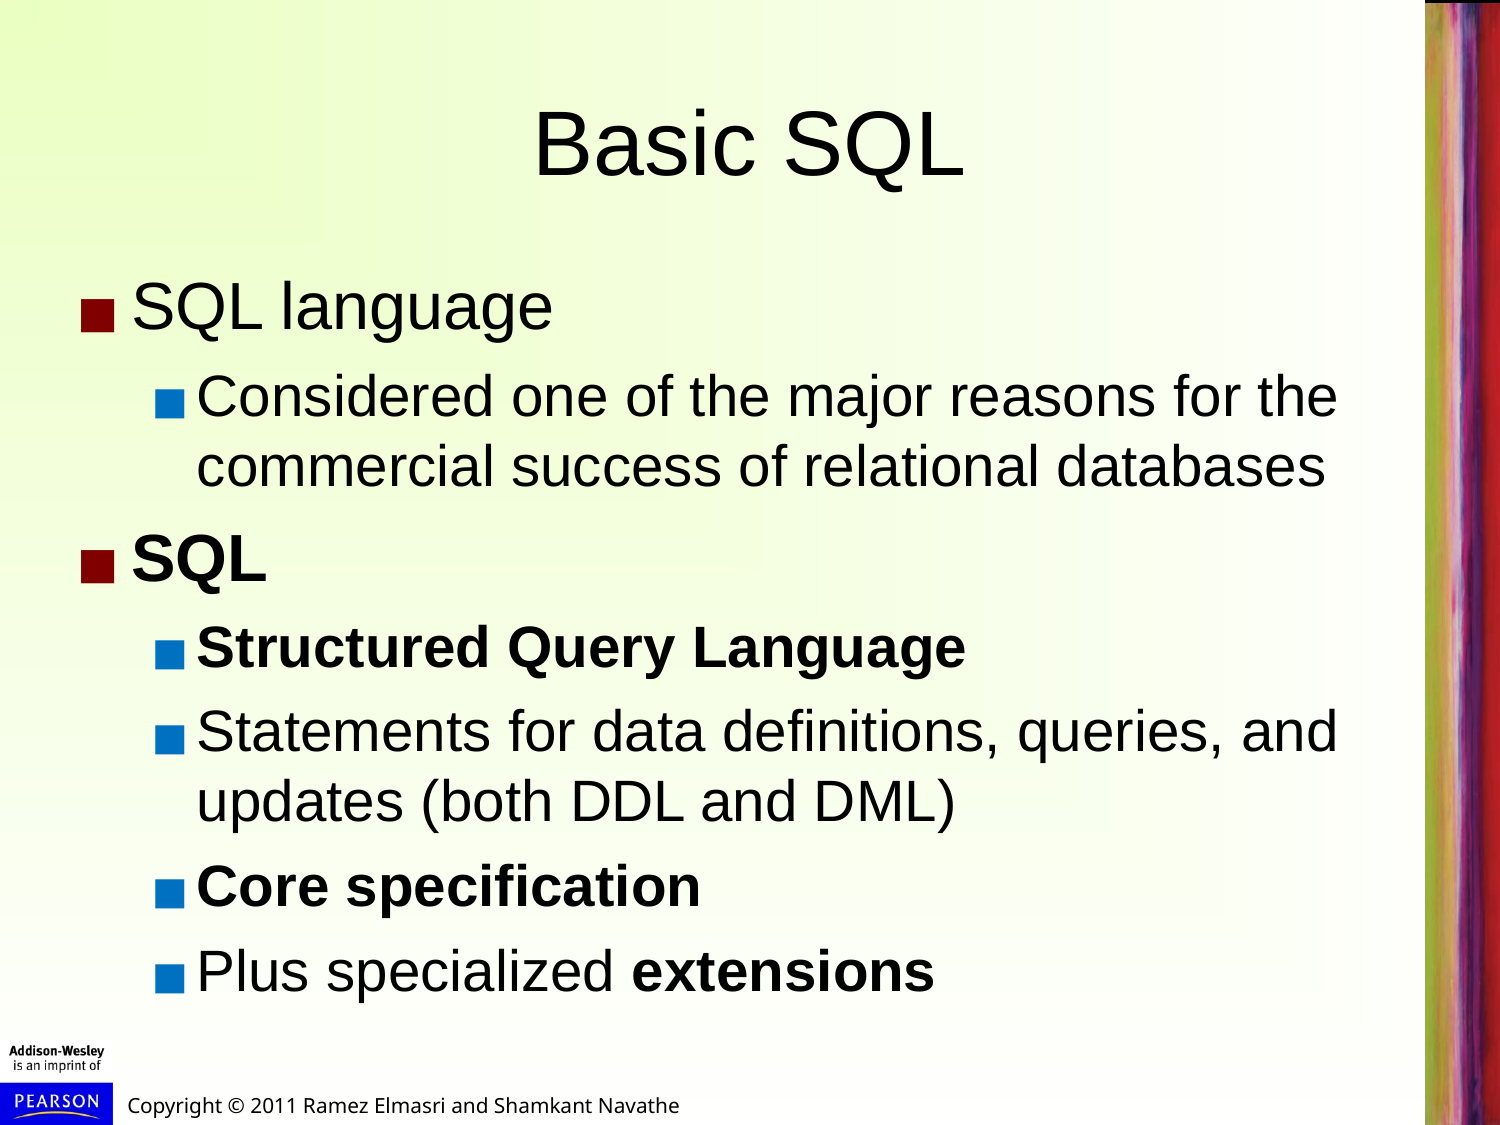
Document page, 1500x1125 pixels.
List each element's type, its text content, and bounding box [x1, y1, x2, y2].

title Basic SQL [75, 44, 1425, 233]
list SQL language Considered one of the major reasons for the commercial success of relational databases SQL Structured Query Language Statements for data definitions, queries, and updates (both DDL and DML) Core specification Plus specialized extensions [75, 263, 1425, 1006]
picture [0, 0, 1500, 1125]
